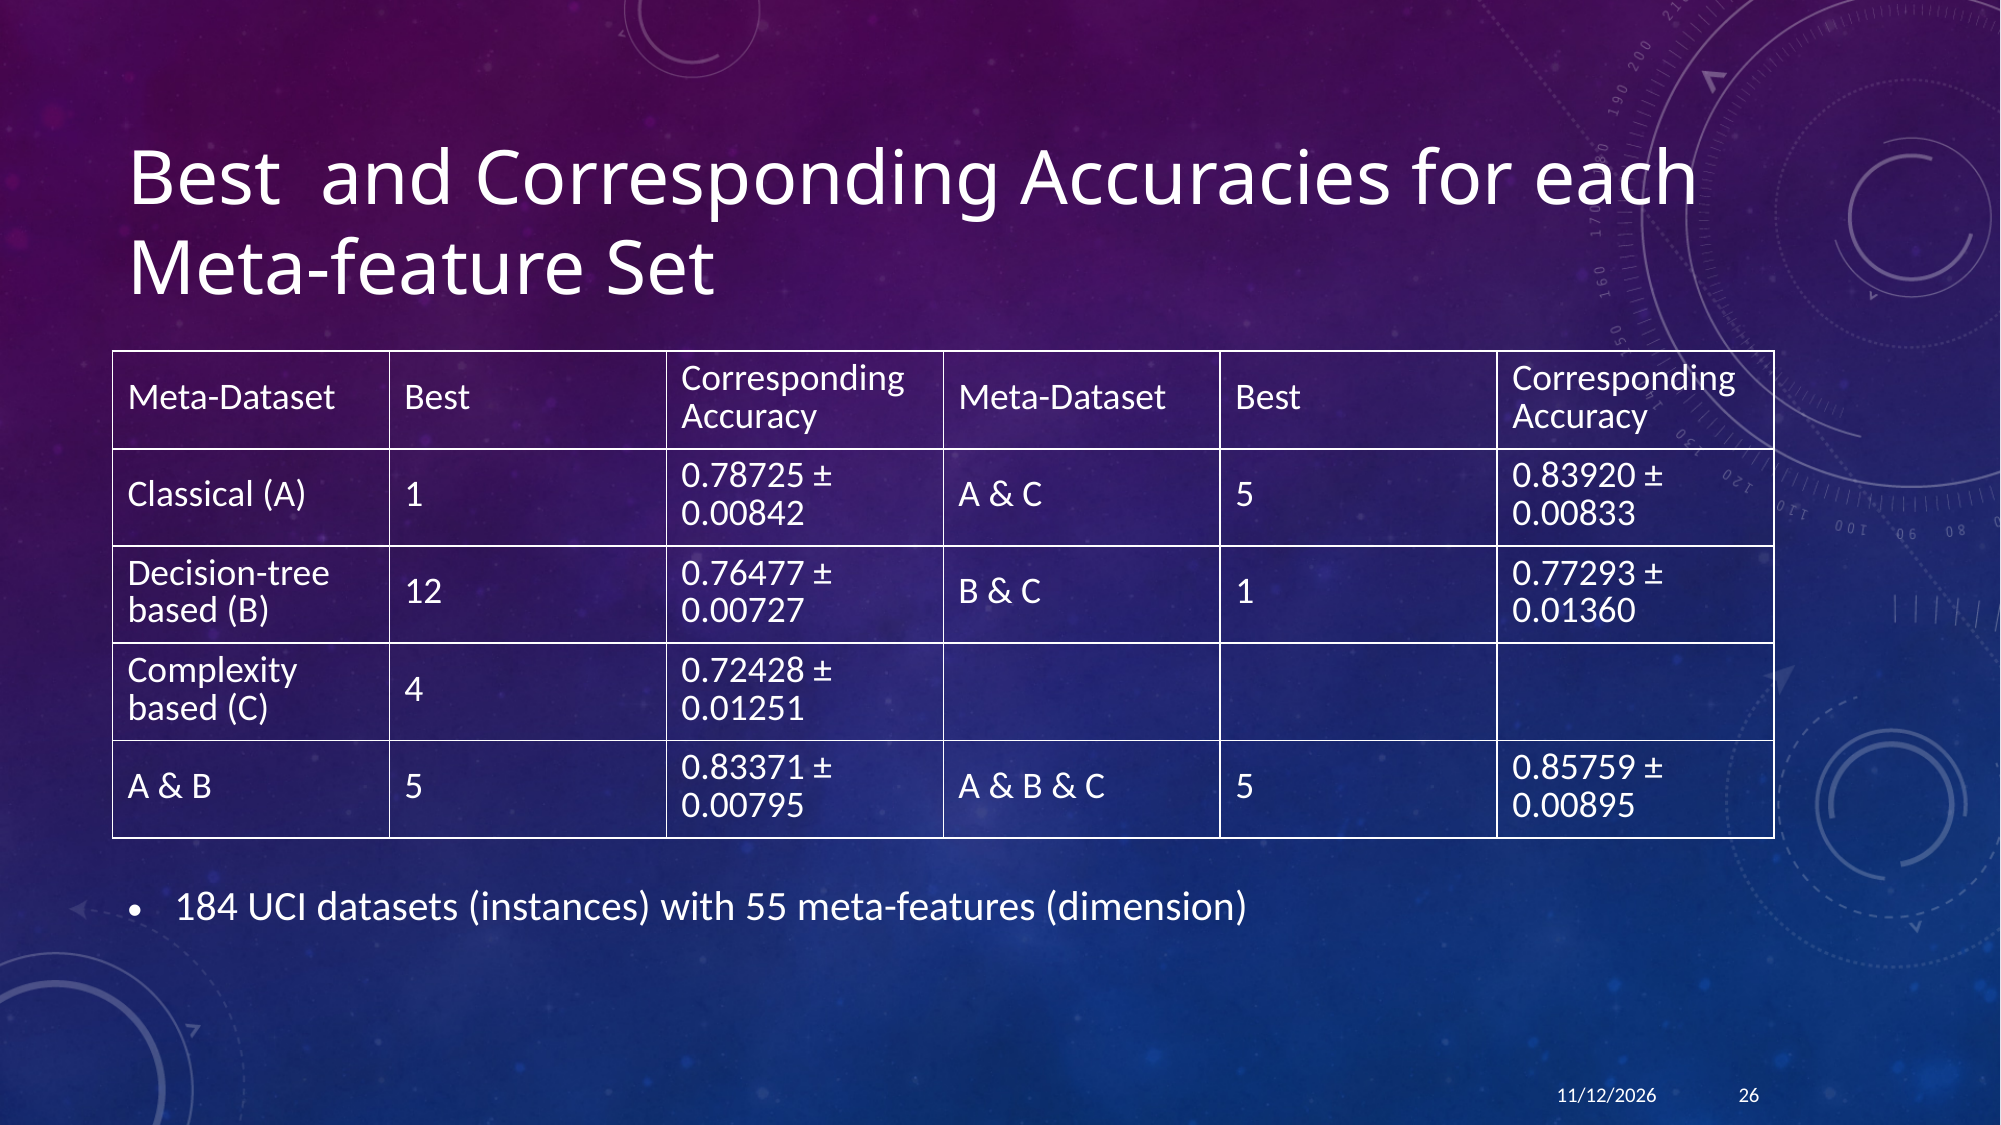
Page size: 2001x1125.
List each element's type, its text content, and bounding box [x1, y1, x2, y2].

slide_number 26 [1684, 1062, 1775, 1125]
picture [0, 0, 2001, 1125]
text_box 184 UCI datasets (instances) with 55 meta-features (dimension) [112, 881, 1775, 994]
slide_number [1409, 1062, 1672, 1125]
